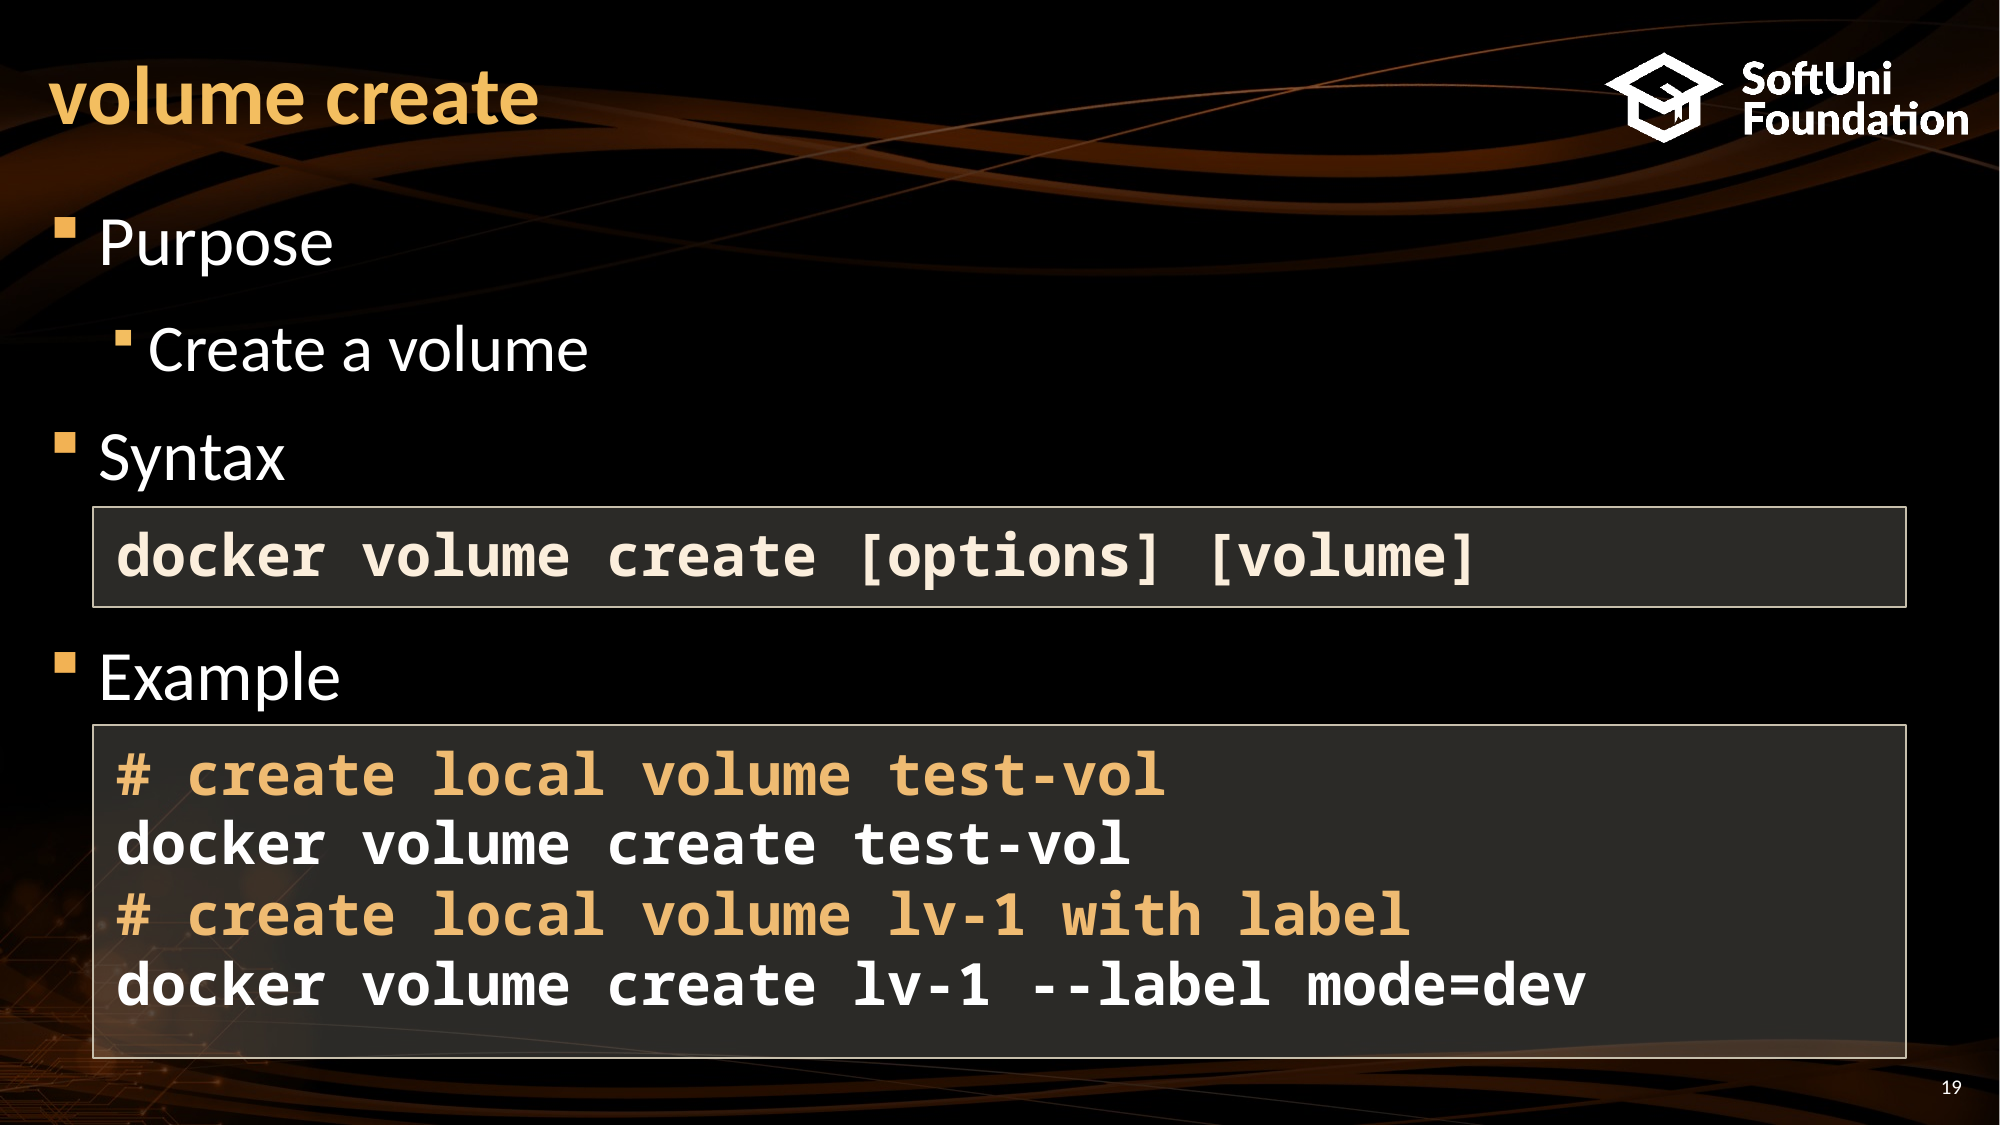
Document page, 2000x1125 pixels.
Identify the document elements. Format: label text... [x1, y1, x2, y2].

picture [0, 0, 2000, 1125]
text_box docker volume create [options] [volume] [93, 506, 1906, 607]
text_box # create local volume test-vol docker volume create test-vol # create local volume lv-1 with label docker volume create lv-1 --label mode=dev [93, 724, 1906, 1059]
list Purpose Create a volume Syntax Example [31, 188, 1968, 1103]
title volume create [30, 6, 1602, 189]
